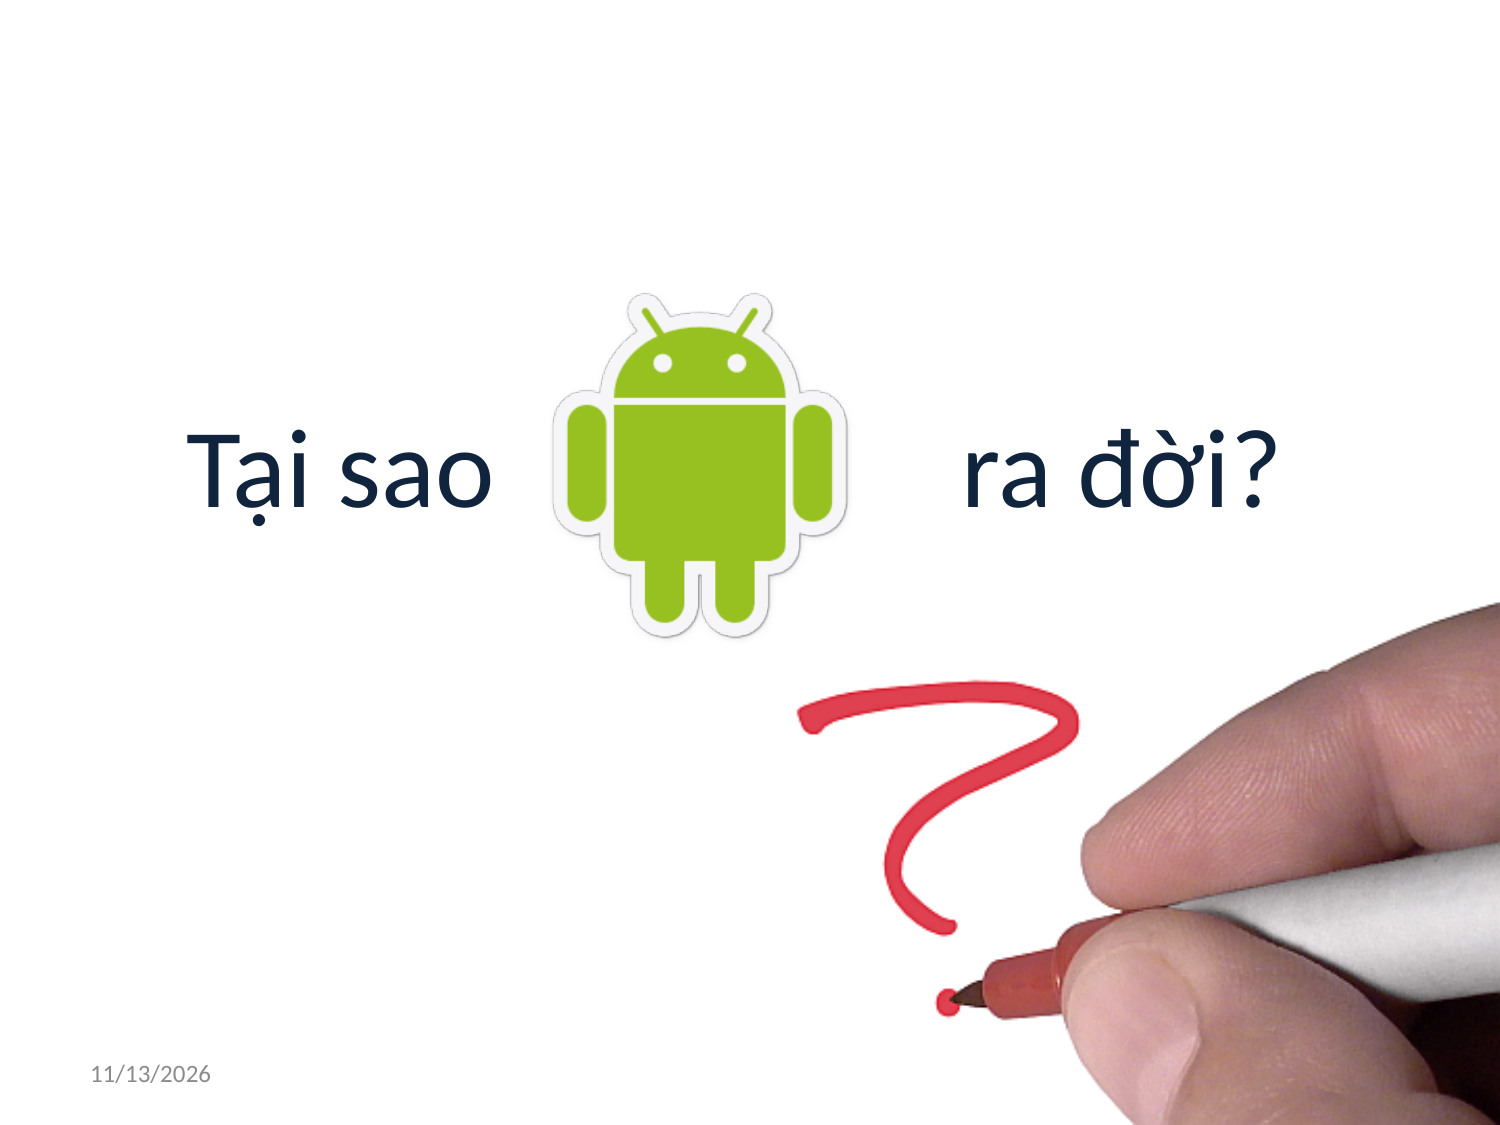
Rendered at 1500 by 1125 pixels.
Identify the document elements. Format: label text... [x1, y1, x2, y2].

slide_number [75, 1042, 425, 1103]
text_box ra đời? [946, 387, 1299, 538]
text_box Tại sao [171, 387, 511, 538]
picture [519, 287, 1500, 1125]
